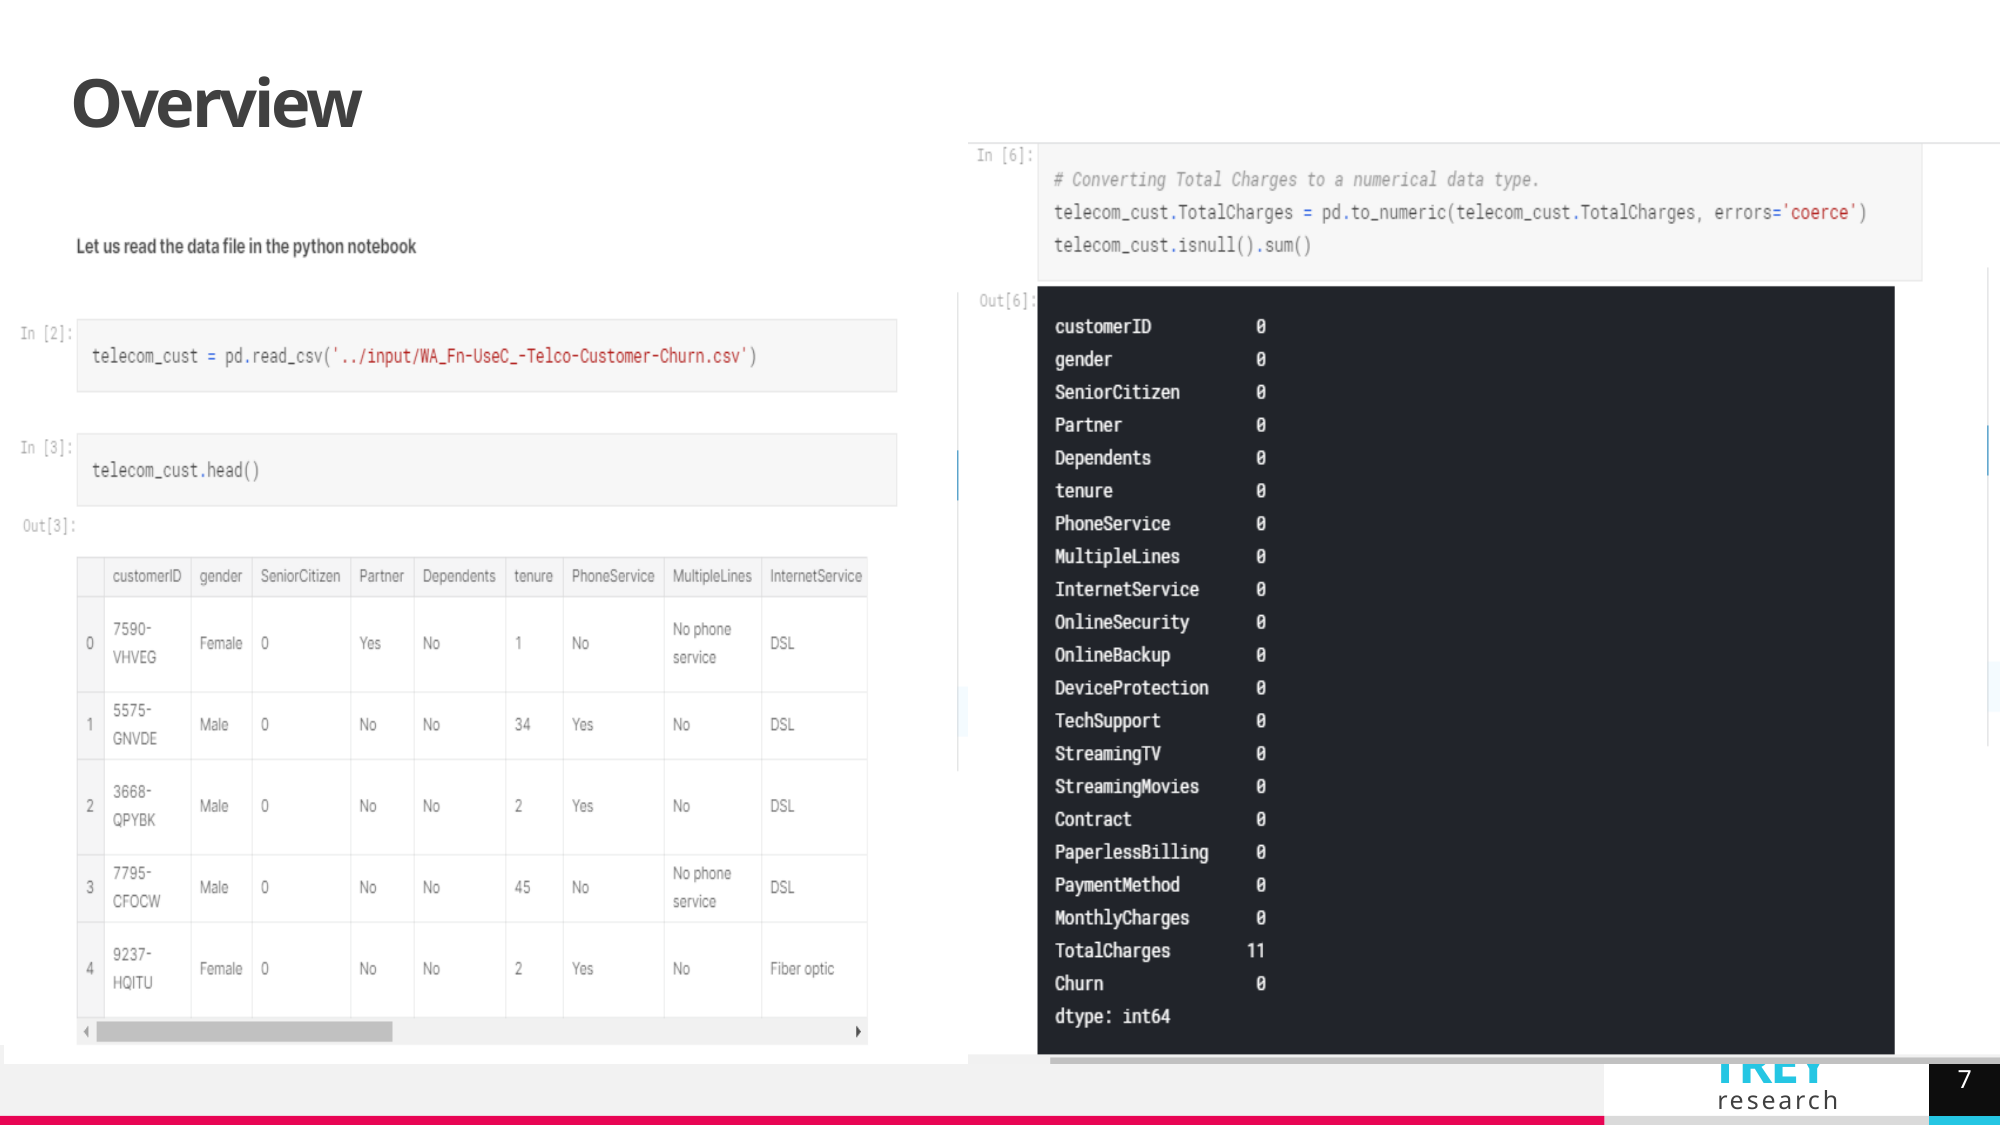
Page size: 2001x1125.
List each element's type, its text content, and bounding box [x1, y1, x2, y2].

picture [4, 141, 2000, 1064]
slide_number 7 [1929, 1064, 2000, 1116]
title Overview [70, 70, 1930, 142]
